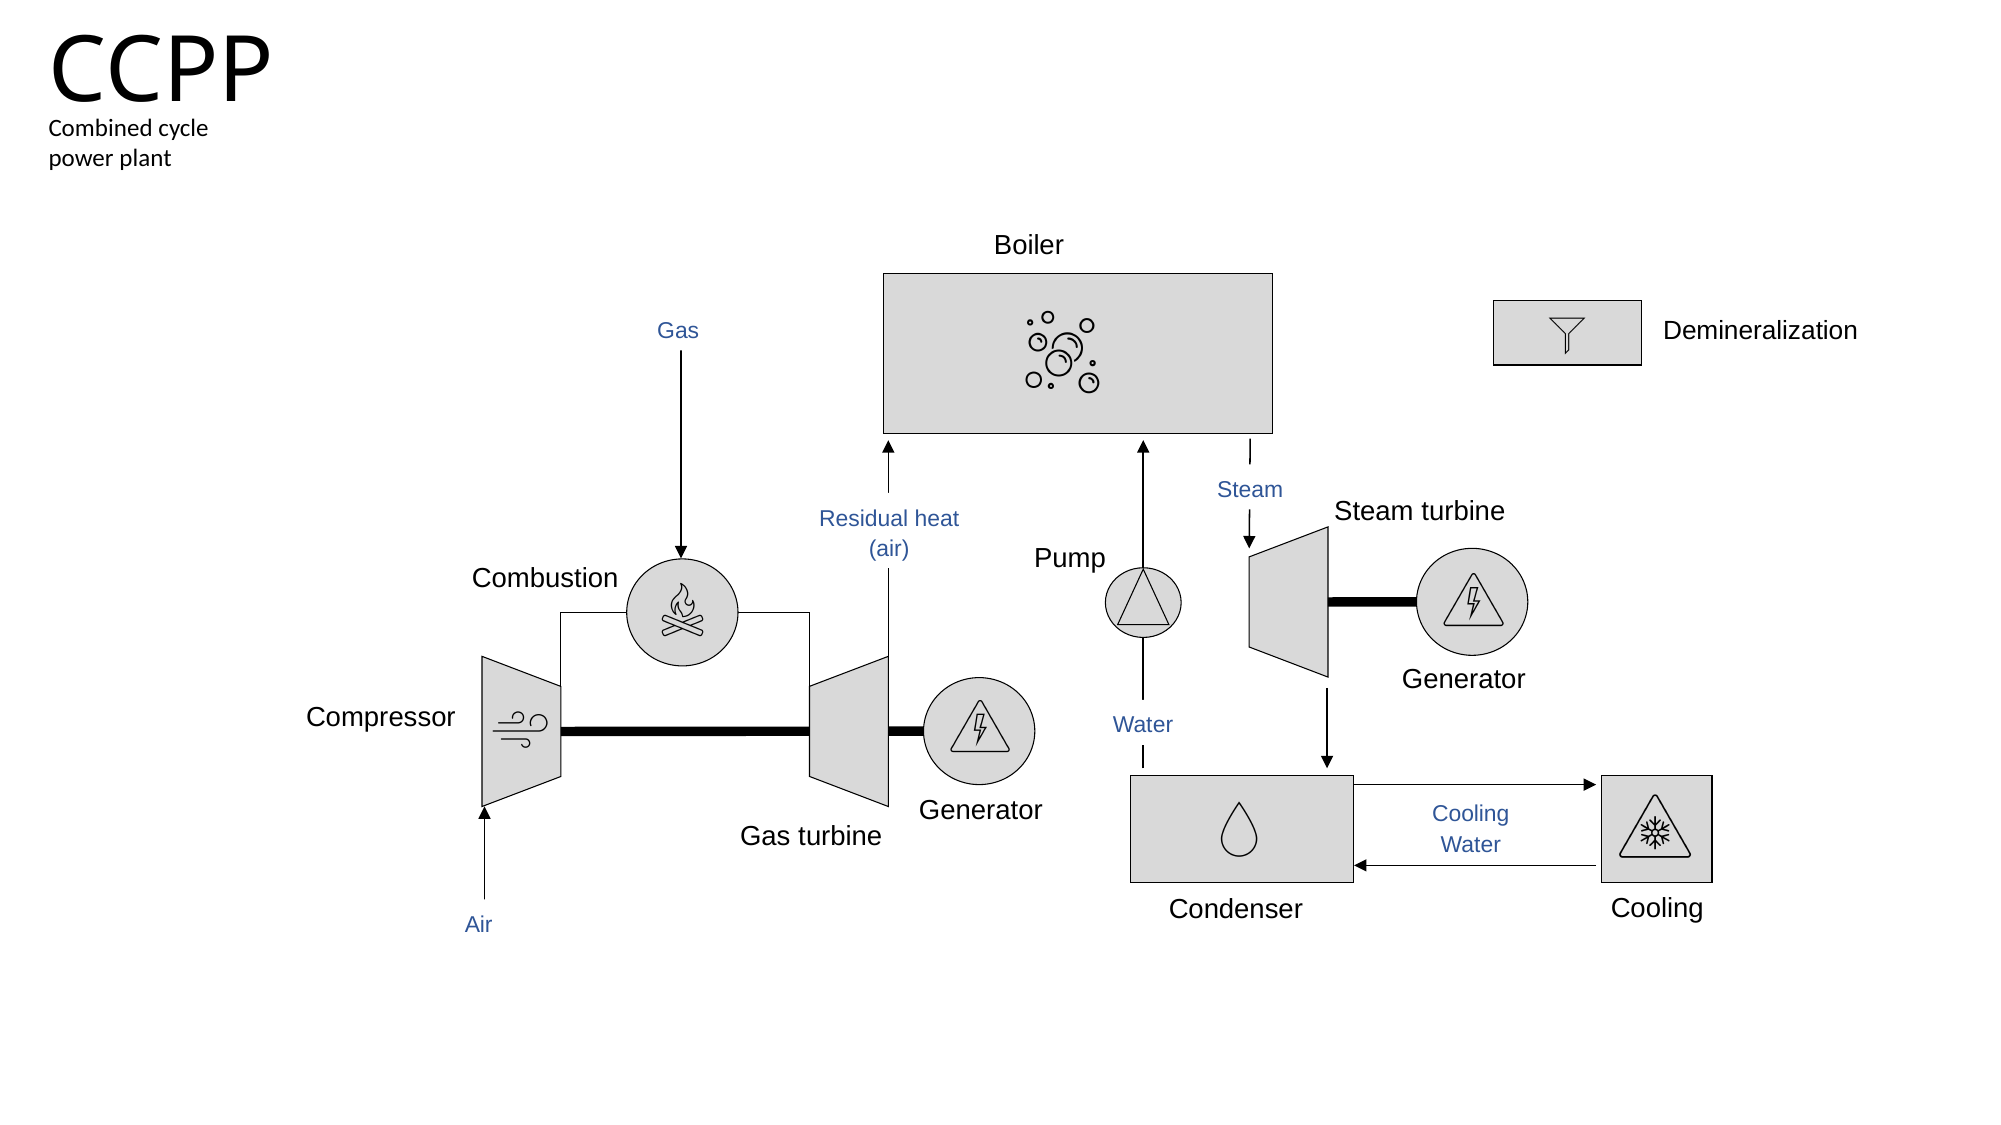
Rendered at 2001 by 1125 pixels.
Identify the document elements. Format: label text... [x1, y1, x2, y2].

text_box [1182, 438, 1740, 769]
text_box Combustion [457, 548, 649, 600]
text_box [1353, 775, 1866, 929]
text_box [922, 677, 1019, 781]
picture [652, 579, 713, 640]
title CCPP [33, 0, 325, 181]
text_box [626, 558, 739, 667]
text_box Generator [904, 781, 1019, 833]
text_box Residual heat (air) [787, 492, 888, 568]
text_box [560, 612, 810, 726]
picture [947, 693, 1013, 759]
text_box Combined cycle power plant [33, 103, 280, 179]
text_box [808, 732, 889, 807]
text_box Gas turbine [725, 807, 1019, 859]
text_box Gas [642, 305, 835, 351]
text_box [1019, 440, 1424, 930]
text_box [808, 655, 889, 731]
text_box [481, 739, 562, 808]
text_box Air [450, 899, 527, 945]
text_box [883, 216, 1273, 434]
text_box Compressor [291, 687, 644, 739]
text_box [481, 655, 562, 687]
text_box Residual heat (air) [889, 492, 991, 568]
picture [487, 697, 553, 762]
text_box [1493, 300, 1902, 366]
